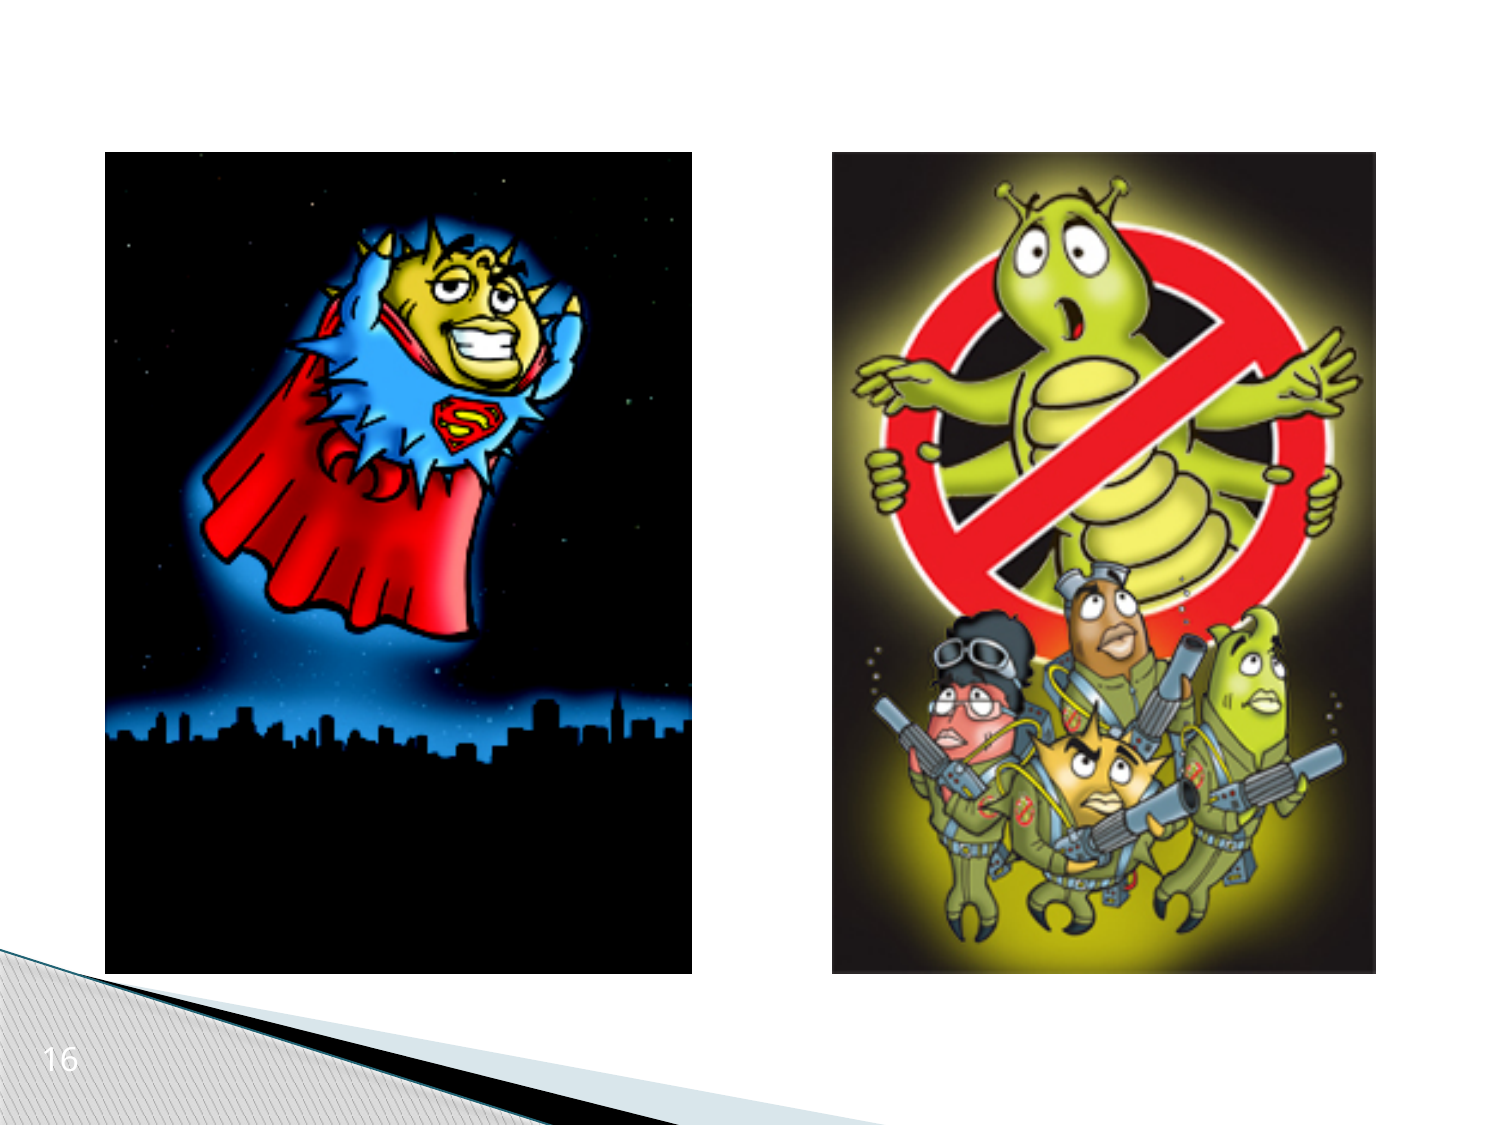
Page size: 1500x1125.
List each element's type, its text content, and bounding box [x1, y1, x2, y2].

picture [105, 152, 692, 974]
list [831, 152, 1376, 974]
slide_number 16 [11, 1031, 94, 1092]
